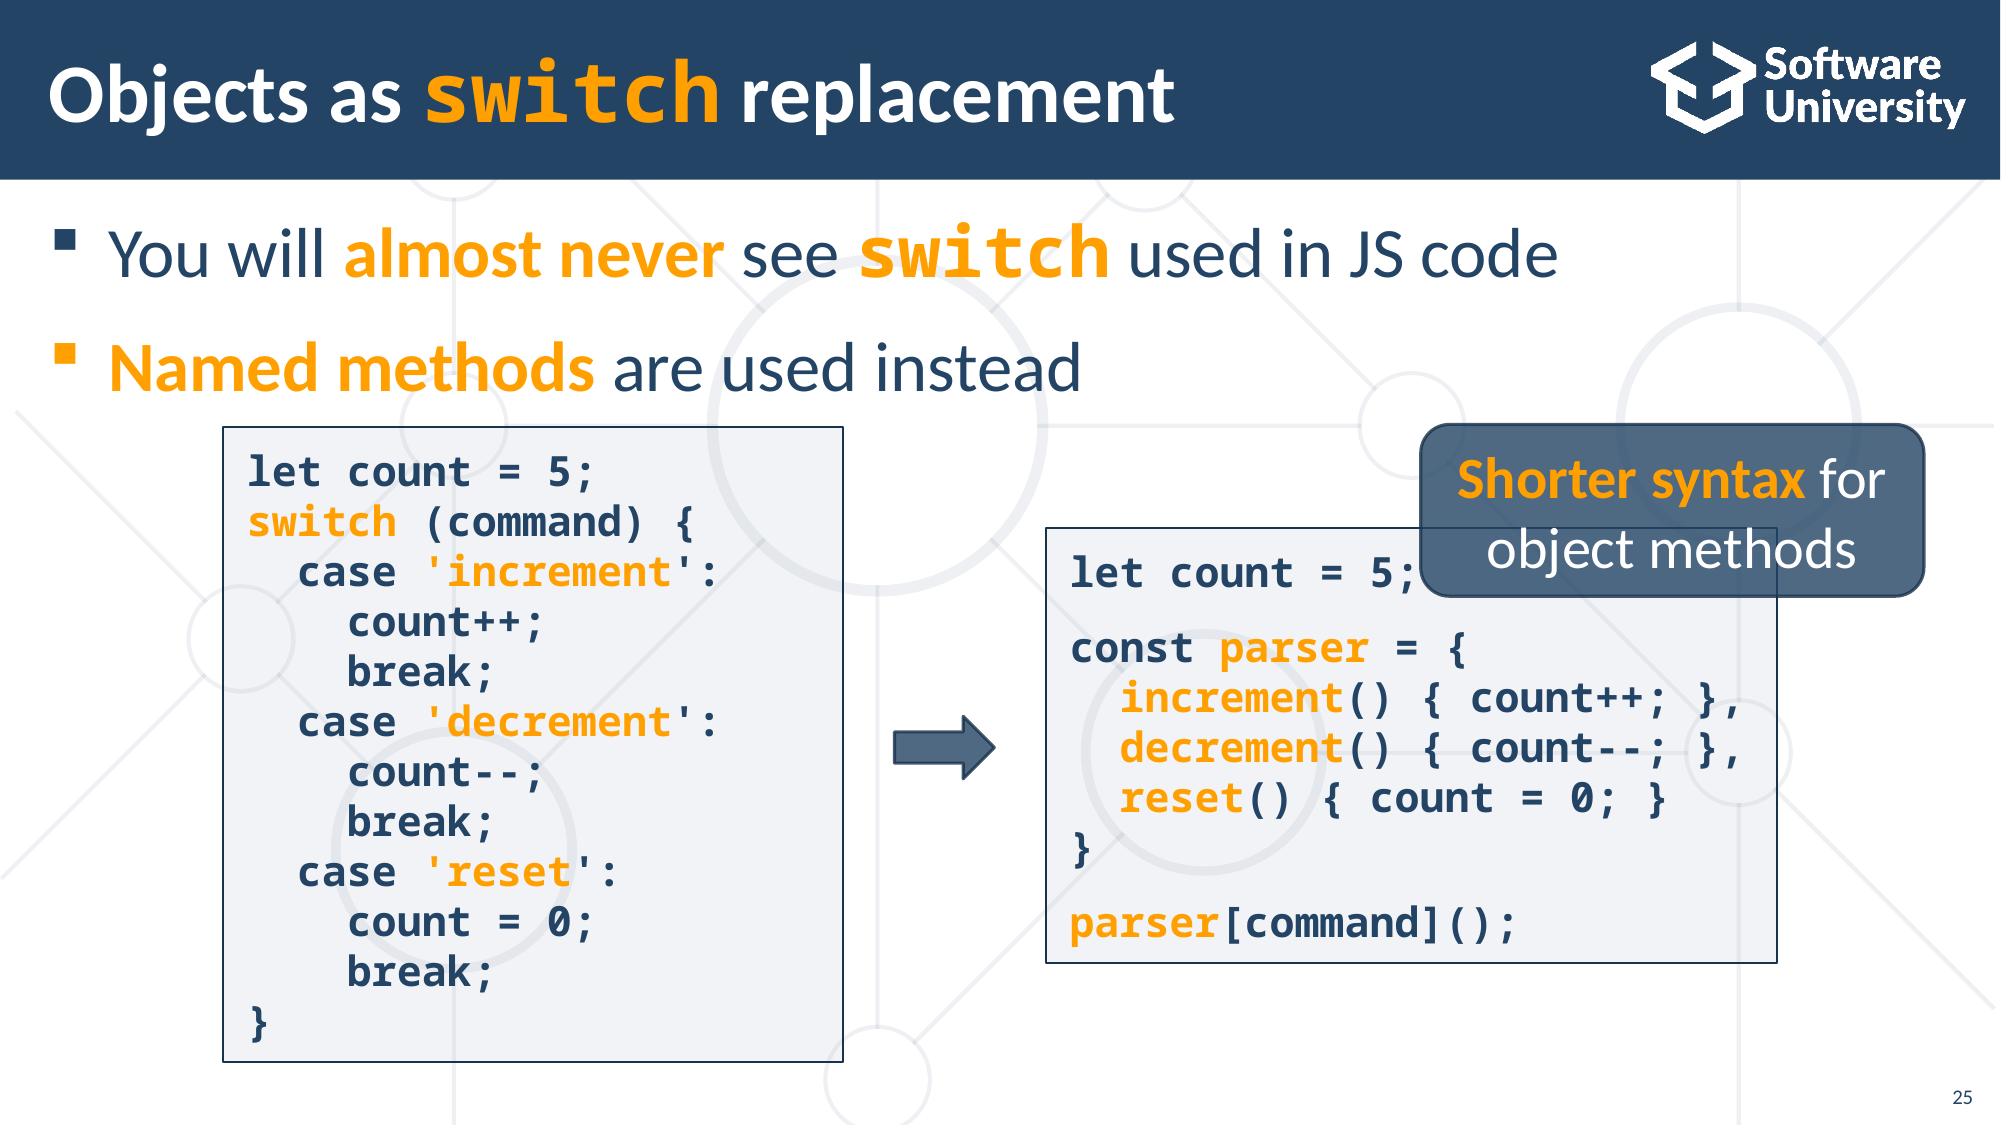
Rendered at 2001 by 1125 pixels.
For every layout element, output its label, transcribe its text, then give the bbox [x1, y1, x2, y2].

text_box let count = 5; const parser = { increment() { count++; }, decrement() { count--; }, reset() { count = 0; } } parser[command](); [1045, 527, 1777, 964]
slide_number 25 [1927, 1067, 1989, 1117]
text_box [892, 714, 997, 781]
list You will almost never see switch used in JS code Named methods are used instead [31, 196, 1970, 1104]
title Objects as switch replacement [31, 16, 1625, 162]
text_box let count = 5; switch (command) { case 'increment': count++; break; case 'decrement': count--; break; case 'reset': count = 0; break; } [223, 426, 843, 1063]
text_box Shorter syntax for object methods [1418, 422, 1927, 599]
picture [1651, 41, 1966, 134]
